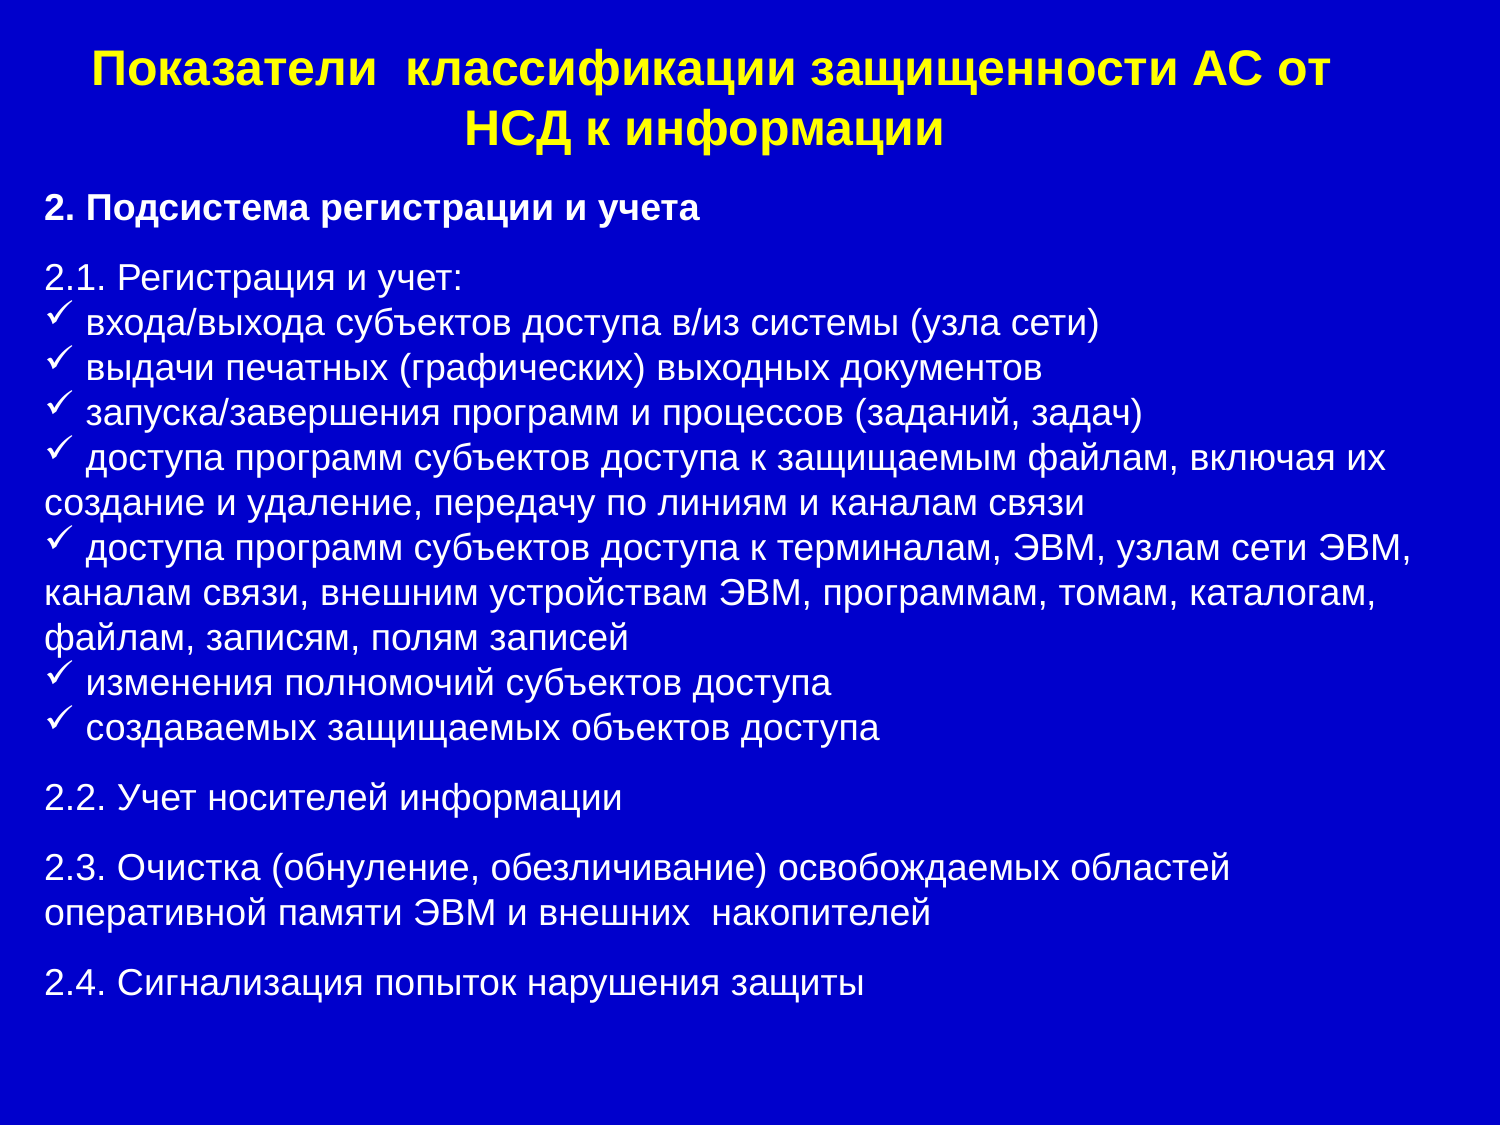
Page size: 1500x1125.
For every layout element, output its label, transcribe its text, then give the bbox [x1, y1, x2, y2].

text_box 2. Подсистема регистрации и учета 2.1. Регистрация и учет: входа/выхода субъектов доступа в/из системы (узла сети) выдачи печатных (графических) выходных документов запуска/завершения программ и процессов (заданий, задач) доступа программ субъектов доступа к защищаемым файлам, включая их создание и удаление, передачу по линиям и каналам связи доступа программ субъектов доступа к терминалам, ЭВМ, узлам сети ЭВМ, каналам связи, внешним устройствам ЭВМ, программам, томам, каталогам, файлам, записям, полям записей изменения полномочий субъектов доступа создаваемых защищаемых объектов доступа 2.2. Учет носителей информации 2.3. Очистка (обнуление, обезличивание) освобождаемых областей оперативной памяти ЭВМ и внешних накопителей 2.4. Сигнализация попыток нарушения защиты [29, 175, 1465, 1011]
text_box Показатели классификации защищенности АС от НСД к информации [17, 27, 1407, 163]
